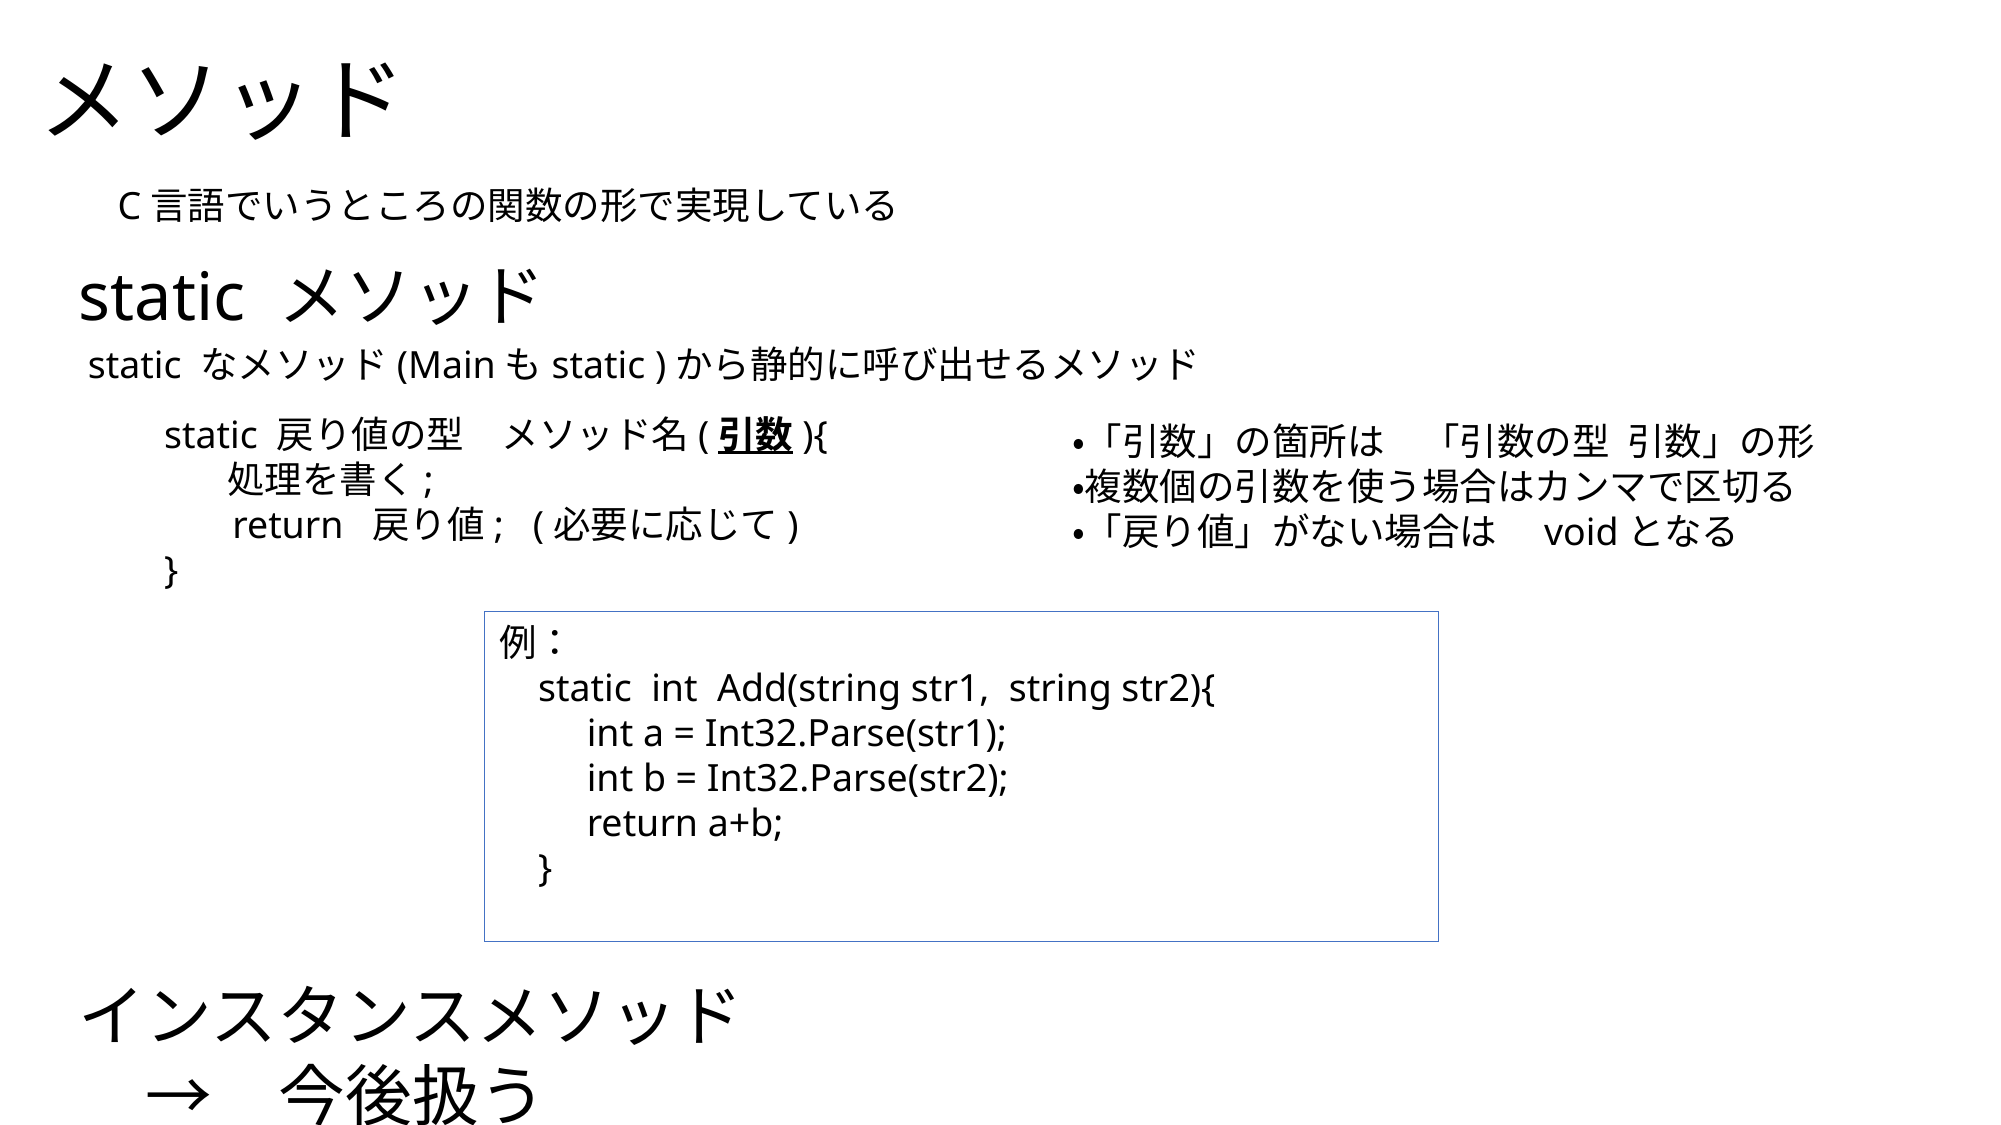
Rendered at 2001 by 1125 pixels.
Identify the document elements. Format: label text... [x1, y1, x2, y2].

text_box C言語でいうところの関数の形で実現している [102, 174, 962, 235]
text_box static なメソッド(Mainもstatic )から静的に呼び出せるメソッド [73, 333, 1503, 394]
text_box static メソッド インスタンスメソッド → 今後扱う [64, 246, 1190, 1125]
text_box static 戻り値の型 メソッド名(引数){ 処理を書く; return 戻り値; (必要に応じて) } [149, 403, 1104, 599]
text_box 例： static int Add(string str1, string str2){ int a = Int32.Parse(str1); int b = Int32.Parse(str2); return a+b; } [484, 611, 1439, 942]
text_box メソッド [24, 35, 730, 160]
text_box ・「引数」の箇所は 「引数の型 引数」の形 ・複数個の引数を使う場合はカンマで区切る ・「戻り値」がない場合は voidとなる [1057, 410, 2000, 561]
